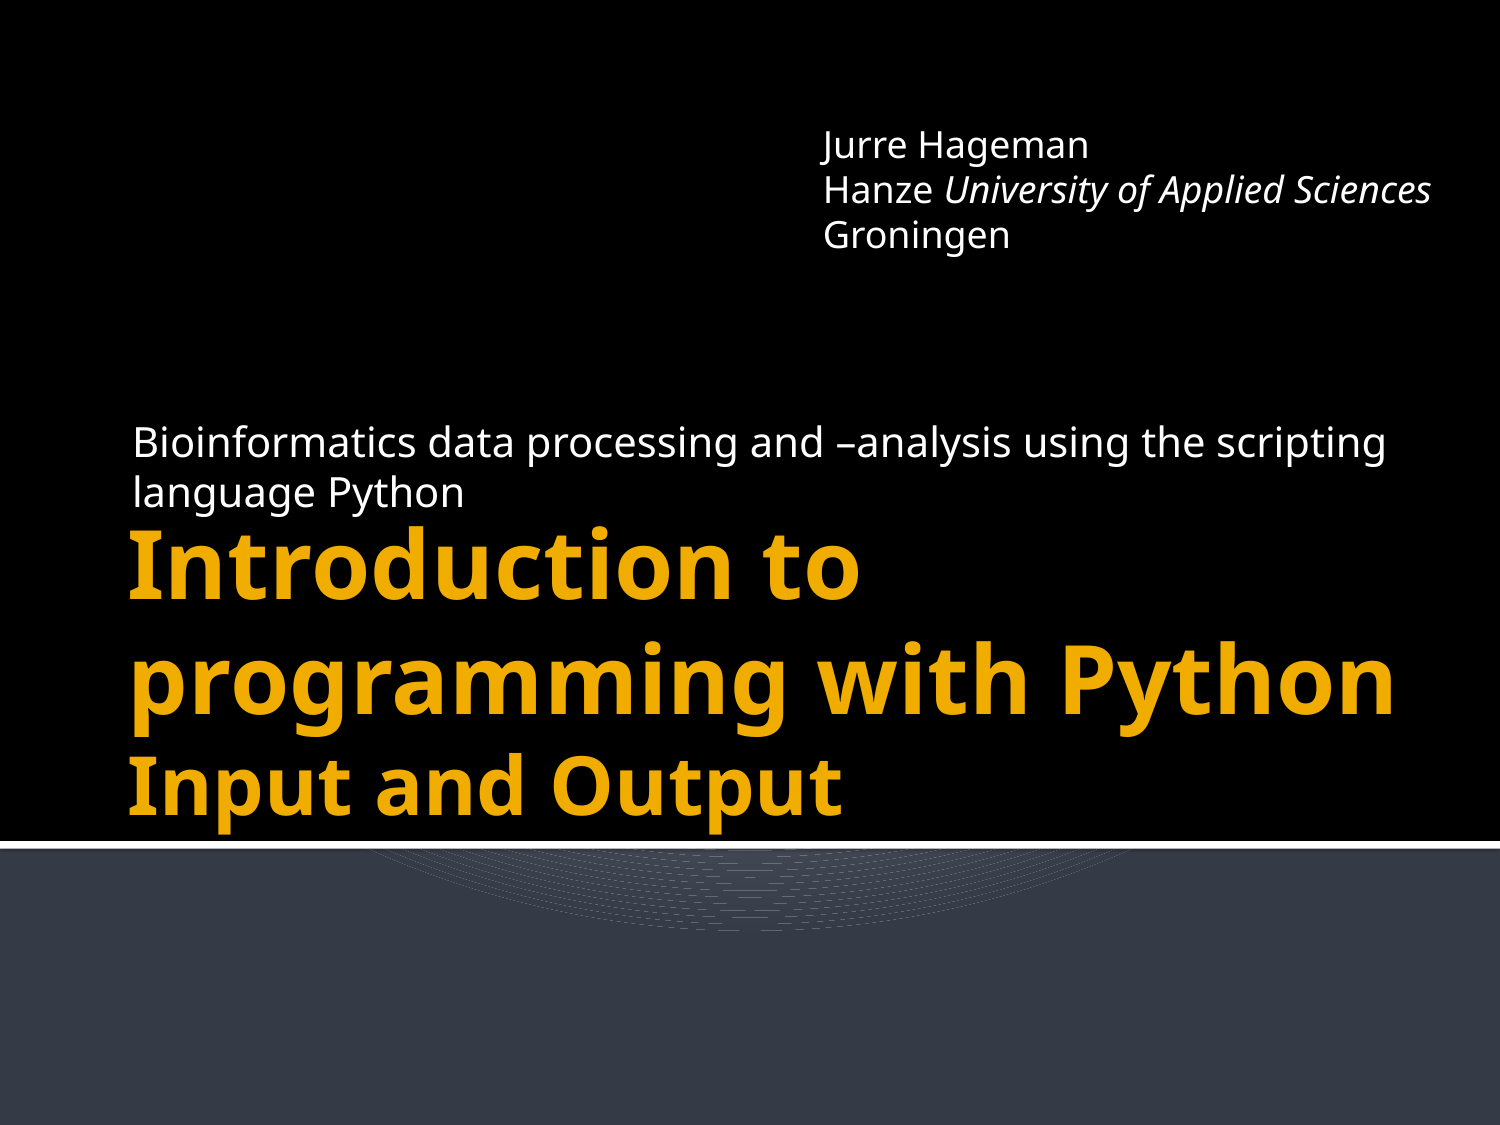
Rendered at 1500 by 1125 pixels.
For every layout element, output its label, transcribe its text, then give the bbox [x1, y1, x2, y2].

text_box Jurre Hageman Hanze University of Applied Sciences Groningen [808, 113, 1448, 264]
text_box Introduction to programming with Python Input and Output [112, 503, 1438, 833]
subtitle Bioinformatics data processing and –analysis using the scripting language Python [112, 269, 1438, 503]
